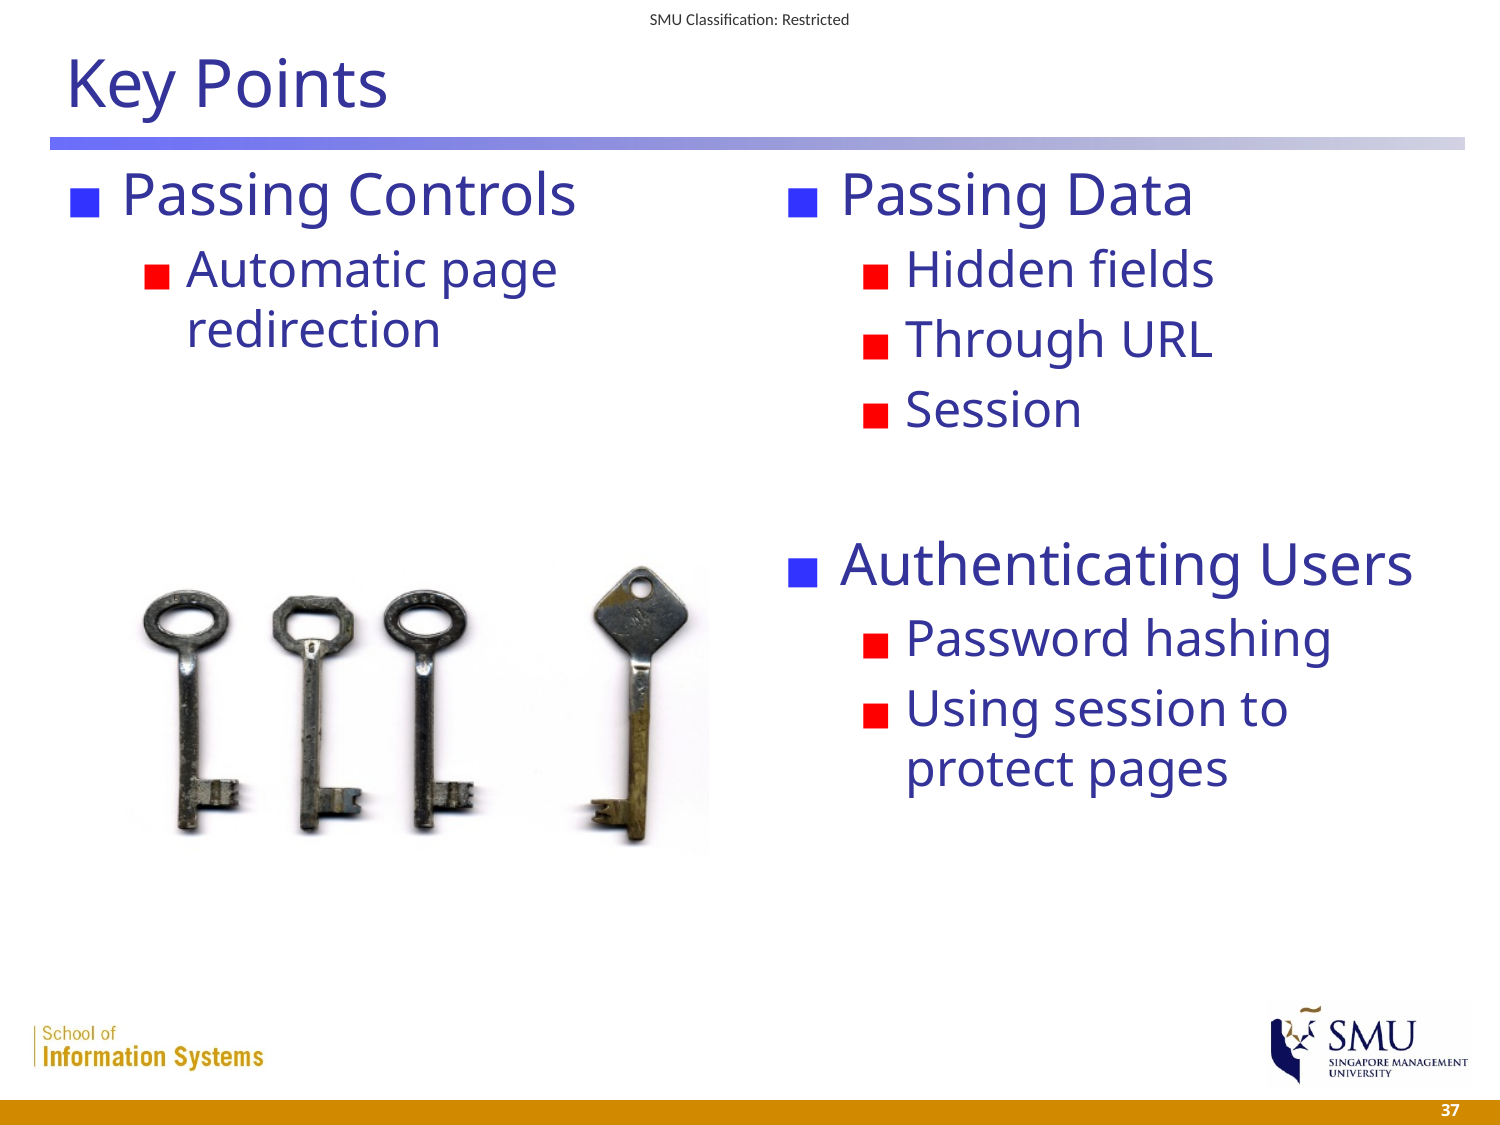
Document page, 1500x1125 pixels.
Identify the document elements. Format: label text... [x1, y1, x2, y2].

title Key Points [50, 24, 1463, 138]
picture [124, 554, 709, 869]
picture [1267, 999, 1471, 1072]
list Passing Data Hidden fields Through URL Session Authenticating Users Password hashing Using session to protect pages [768, 149, 1463, 1063]
picture [27, 1012, 267, 1073]
slide_number 37 [1262, 1072, 1475, 1123]
list Passing Controls Automatic page redirection [50, 149, 744, 1063]
